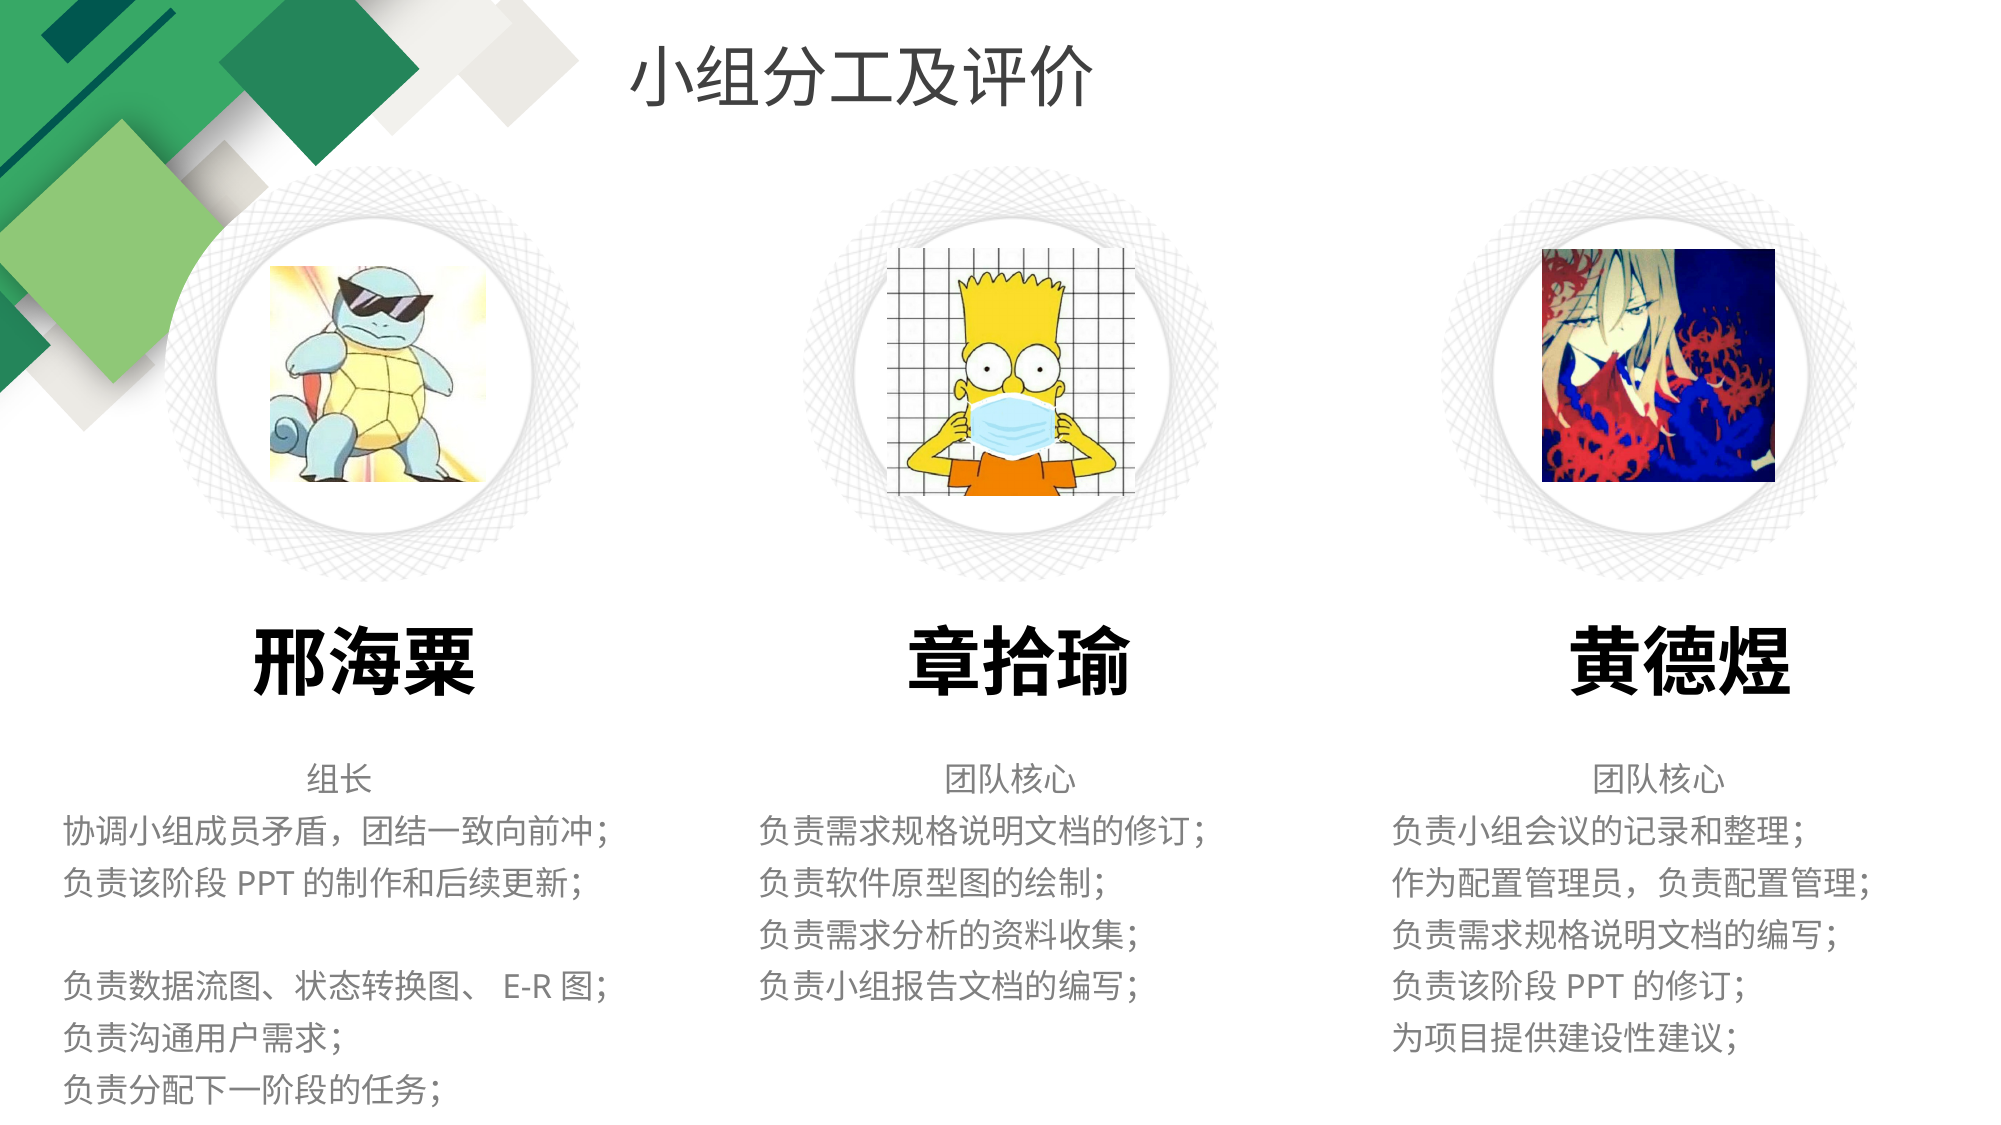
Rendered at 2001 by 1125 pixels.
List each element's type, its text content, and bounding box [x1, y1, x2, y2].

text_box 团队核心 负责需求规格说明文档的修订； 负责软件原型图的绘制； 负责需求分析的资料收集； 负责小组报告文档的编写； [744, 739, 1278, 1013]
picture [164, 166, 581, 582]
text_box 邢海粟 [237, 606, 493, 712]
text_box 小组分工及评价 [613, 27, 1224, 122]
text_box 黄德煜 [1552, 606, 1808, 712]
text_box 章拾瑜 [891, 606, 1147, 712]
picture [1441, 166, 1858, 582]
text_box 团队核心 负责小组会议的记录和整理； 作为配置管理员，负责配置管理； 负责需求规格说明文档的编写； 负责该阶段PPT的修订； 为项目提供建设性建议； [1376, 739, 1941, 1065]
picture [802, 166, 1219, 582]
text_box 组长 协调小组成员矛盾，团结一致向前冲； 负责该阶段PPT的制作和后续更新； 负责数据流图、状态转换图、E-R图； 负责沟通用户需求； 负责分配下一阶段的任务； [47, 739, 632, 1117]
